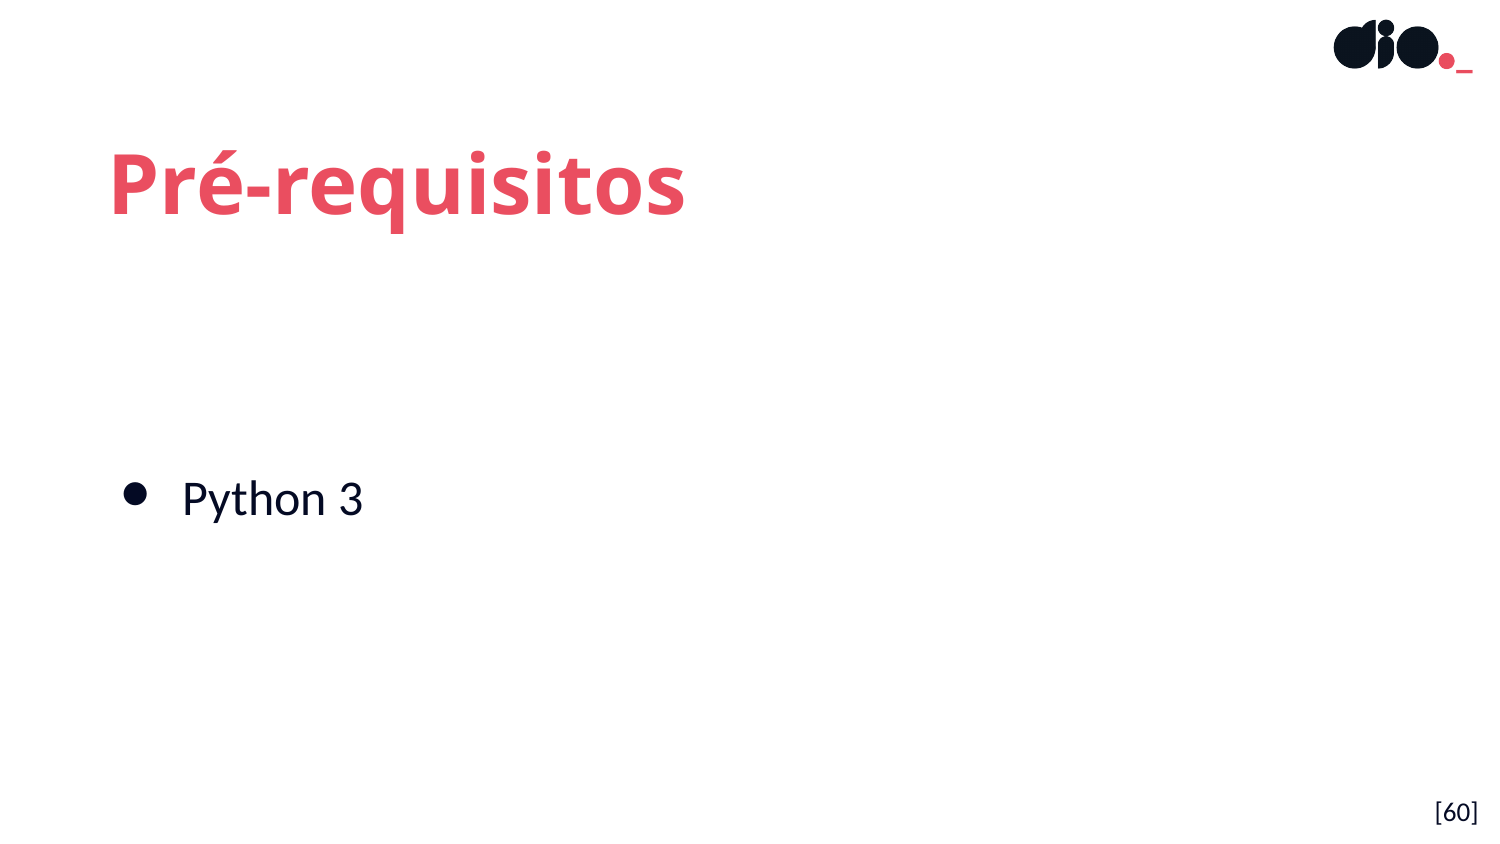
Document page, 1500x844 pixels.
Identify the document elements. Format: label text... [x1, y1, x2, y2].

slide_number [60] [1403, 779, 1494, 844]
text_box Pré-requisitos [92, 104, 1408, 243]
text_box Python 3 [92, 243, 1408, 749]
picture [1333, 19, 1473, 74]
